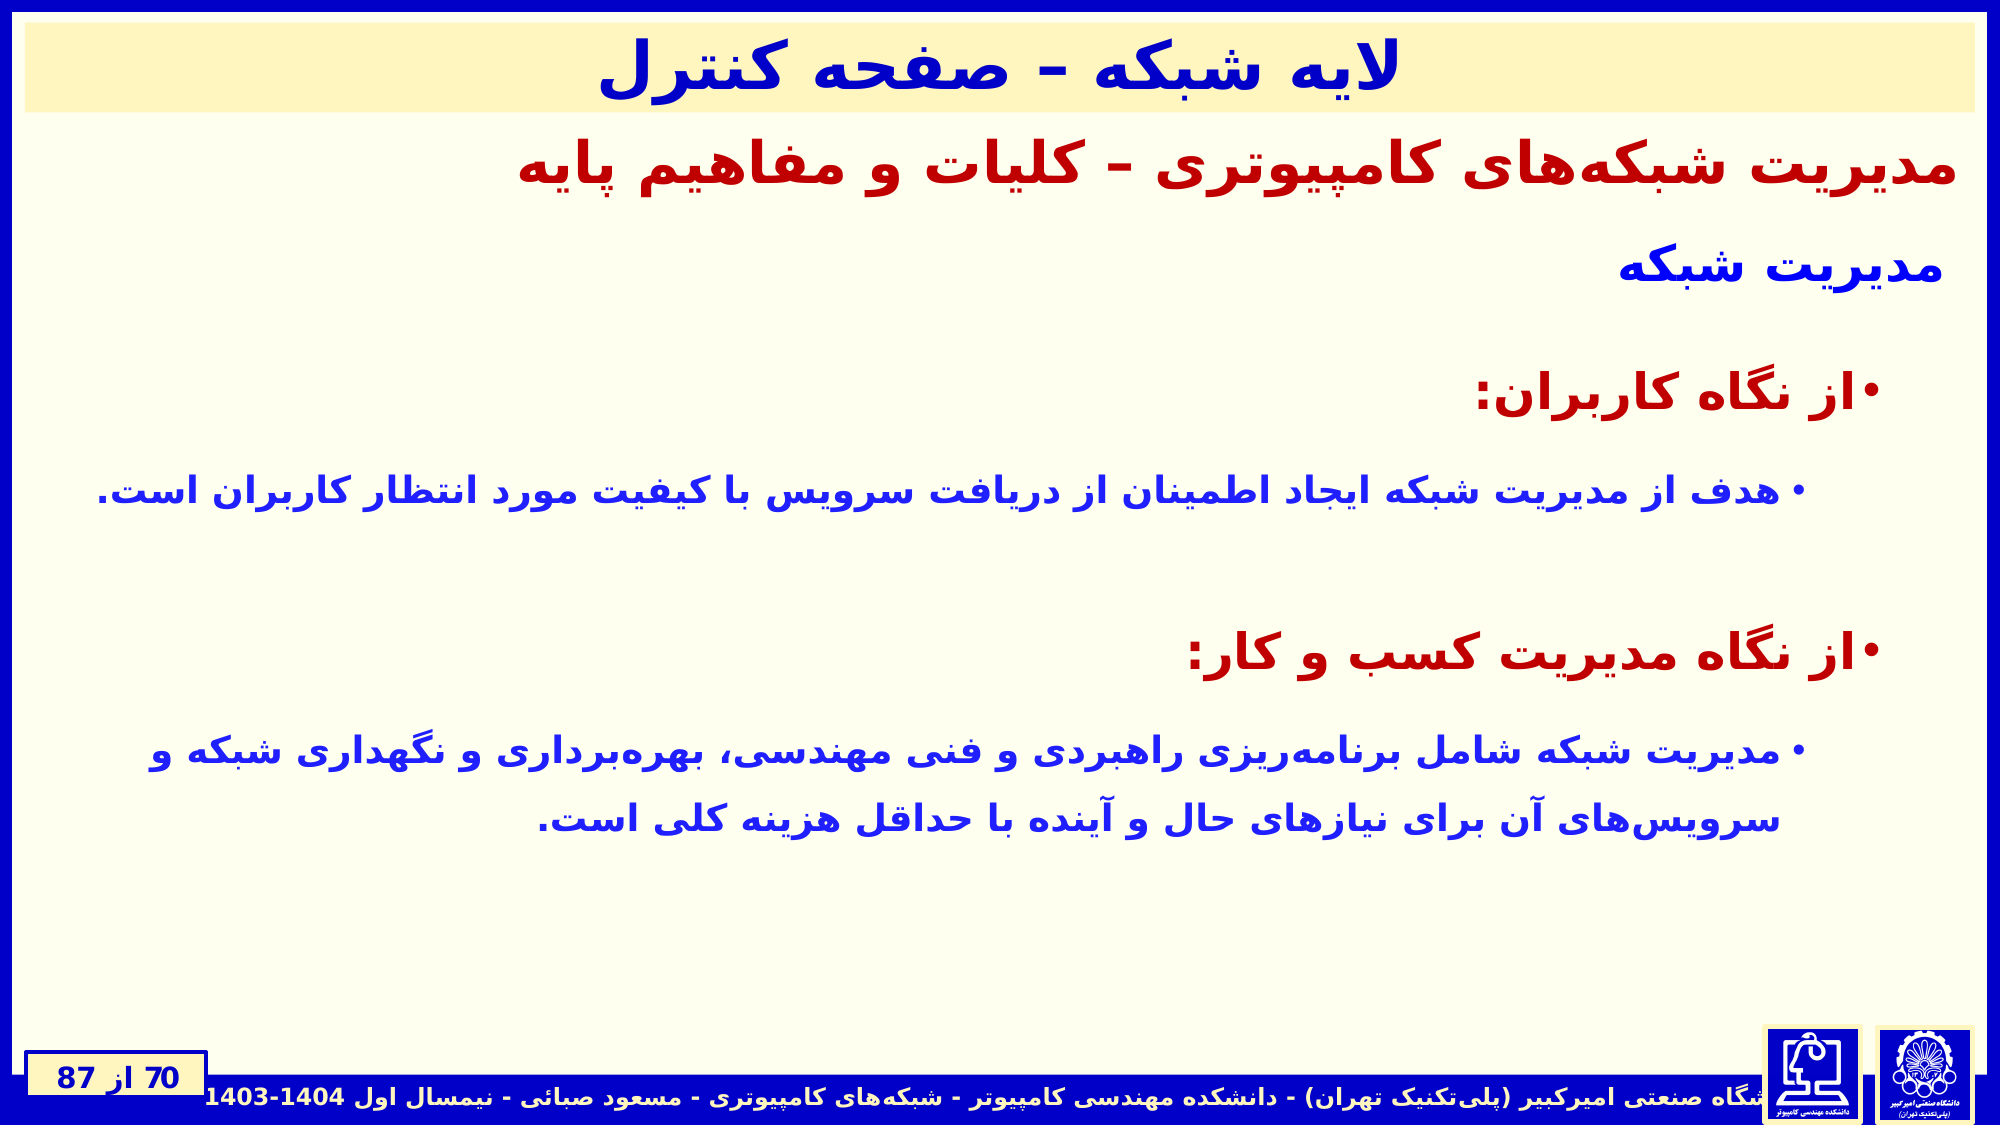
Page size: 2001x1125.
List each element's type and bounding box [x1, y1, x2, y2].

text_box [0, 0, 2000, 1125]
